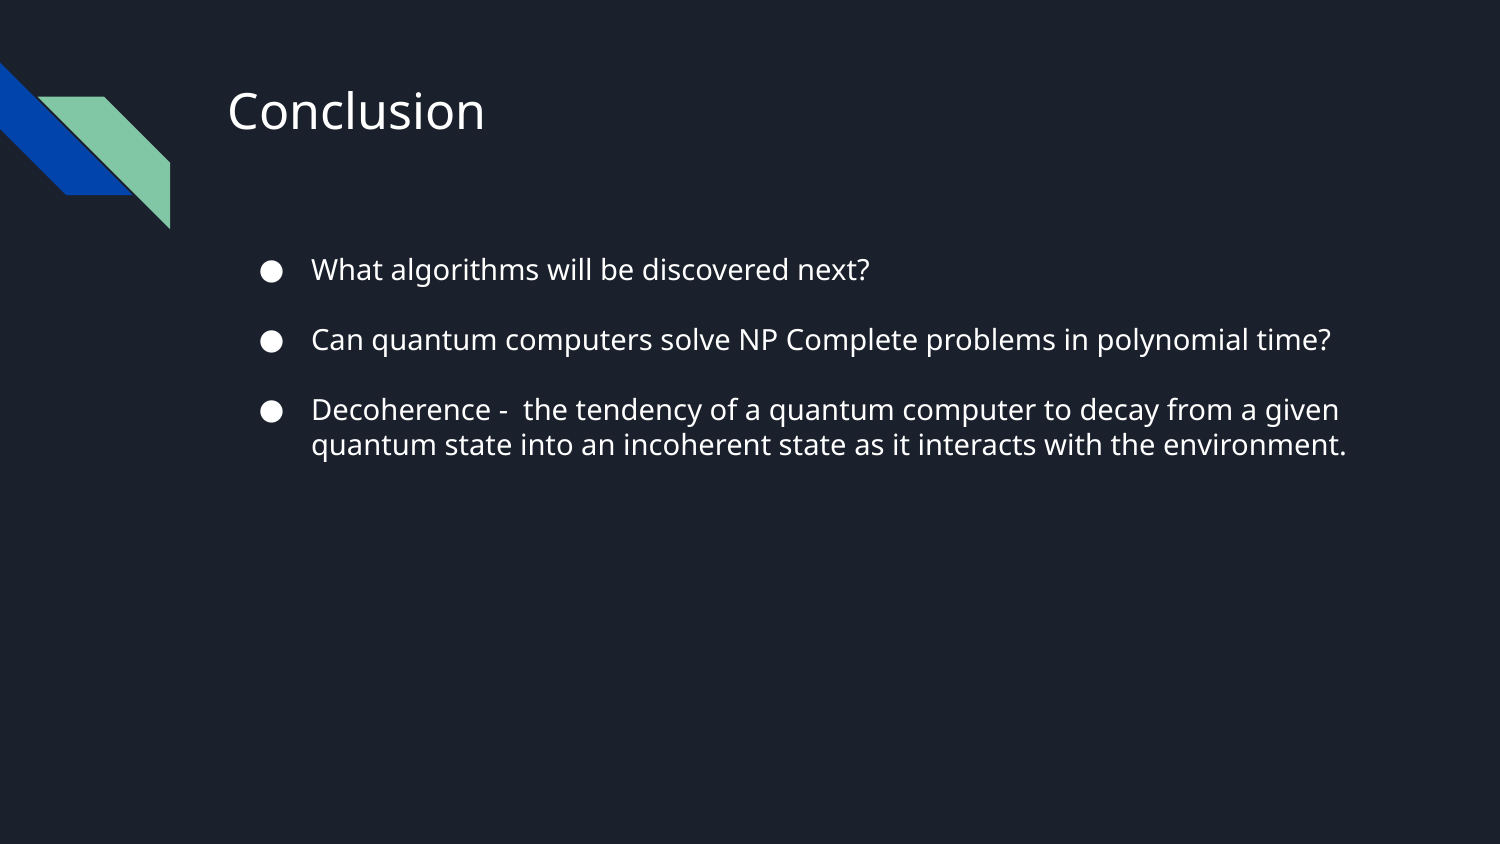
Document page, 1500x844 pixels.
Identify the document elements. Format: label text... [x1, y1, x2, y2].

title Conclusion [212, 64, 1368, 215]
text_box What algorithms will be discovered next? Can quantum computers solve NP Complete problems in polynomial time? Decoherence - the tendency of a quantum computer to decay from a given quantum state into an incoherent state as it interacts with the environment. [221, 236, 1426, 707]
